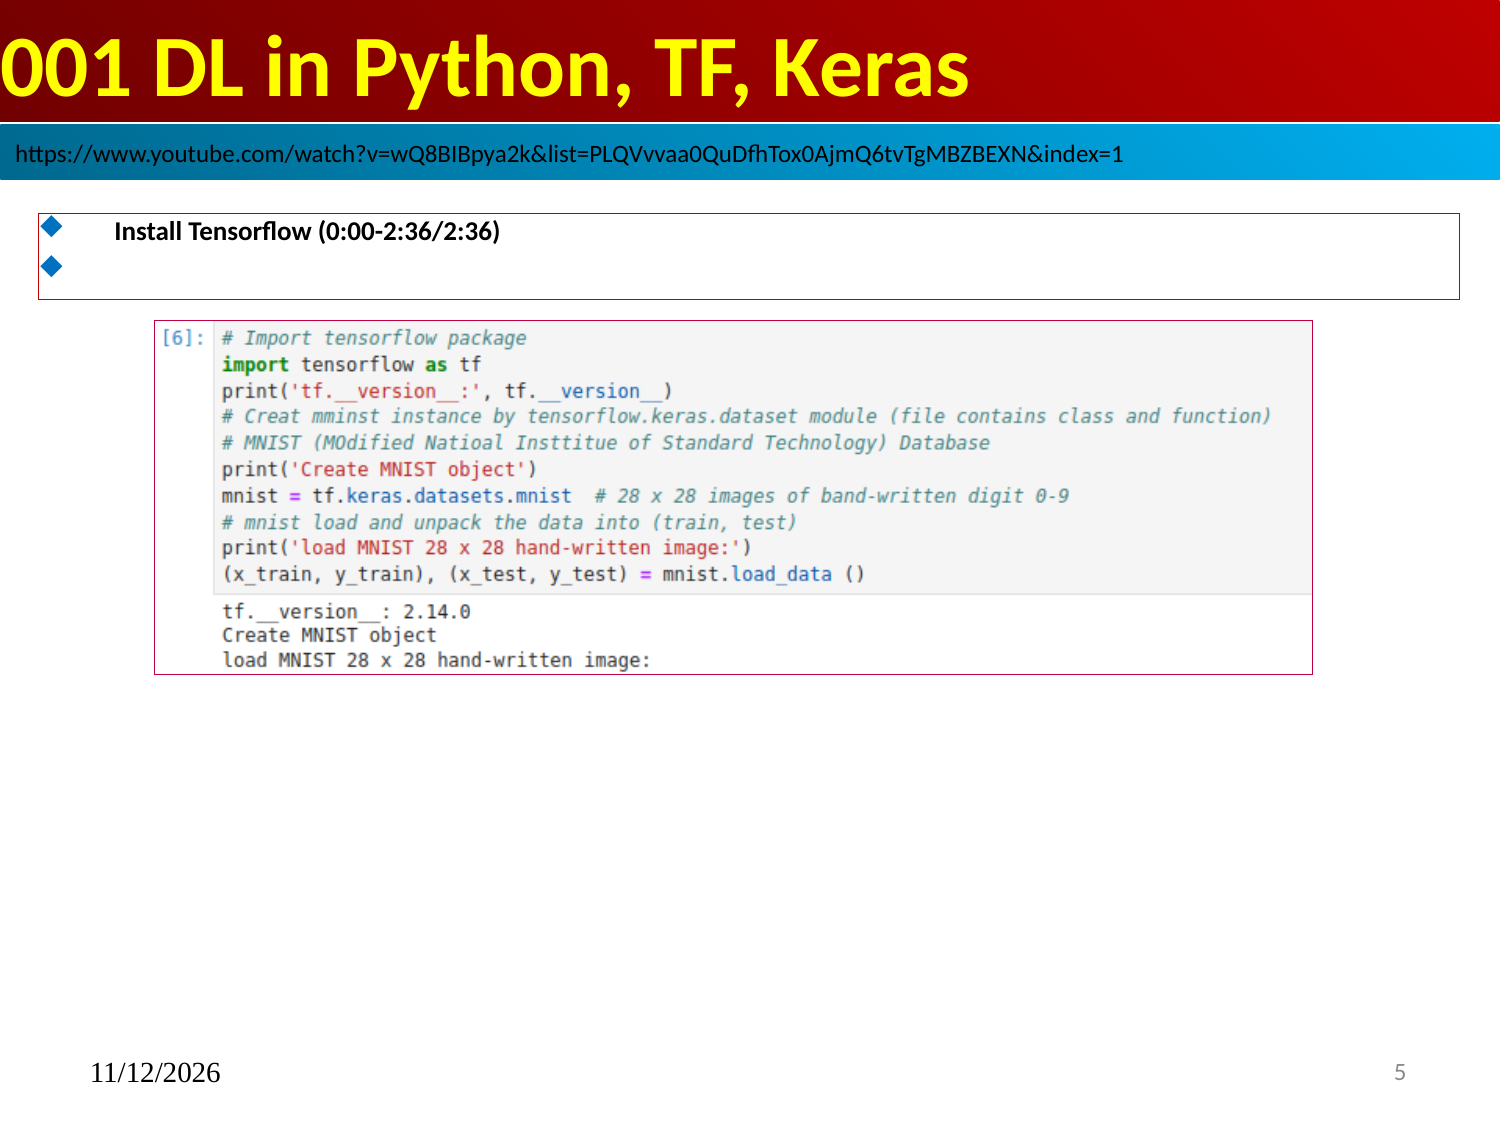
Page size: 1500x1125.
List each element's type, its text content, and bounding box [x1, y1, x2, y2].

picture [154, 320, 1313, 675]
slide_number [75, 1042, 422, 1099]
text_box https://www.youtube.com/watch?v=wQ8BIBpya2k&list=PLQVvvaa0QuDfhTox0AjmQ6tvTgMBZBEXN&index=1 [0, 124, 1500, 180]
subtitle Install Tensorflow (0:00-2:36/2:36) [38, 213, 1460, 300]
slide_number 5 [1074, 1042, 1422, 1100]
title 001 DL in Python, TF, Keras [0, 0, 1500, 122]
